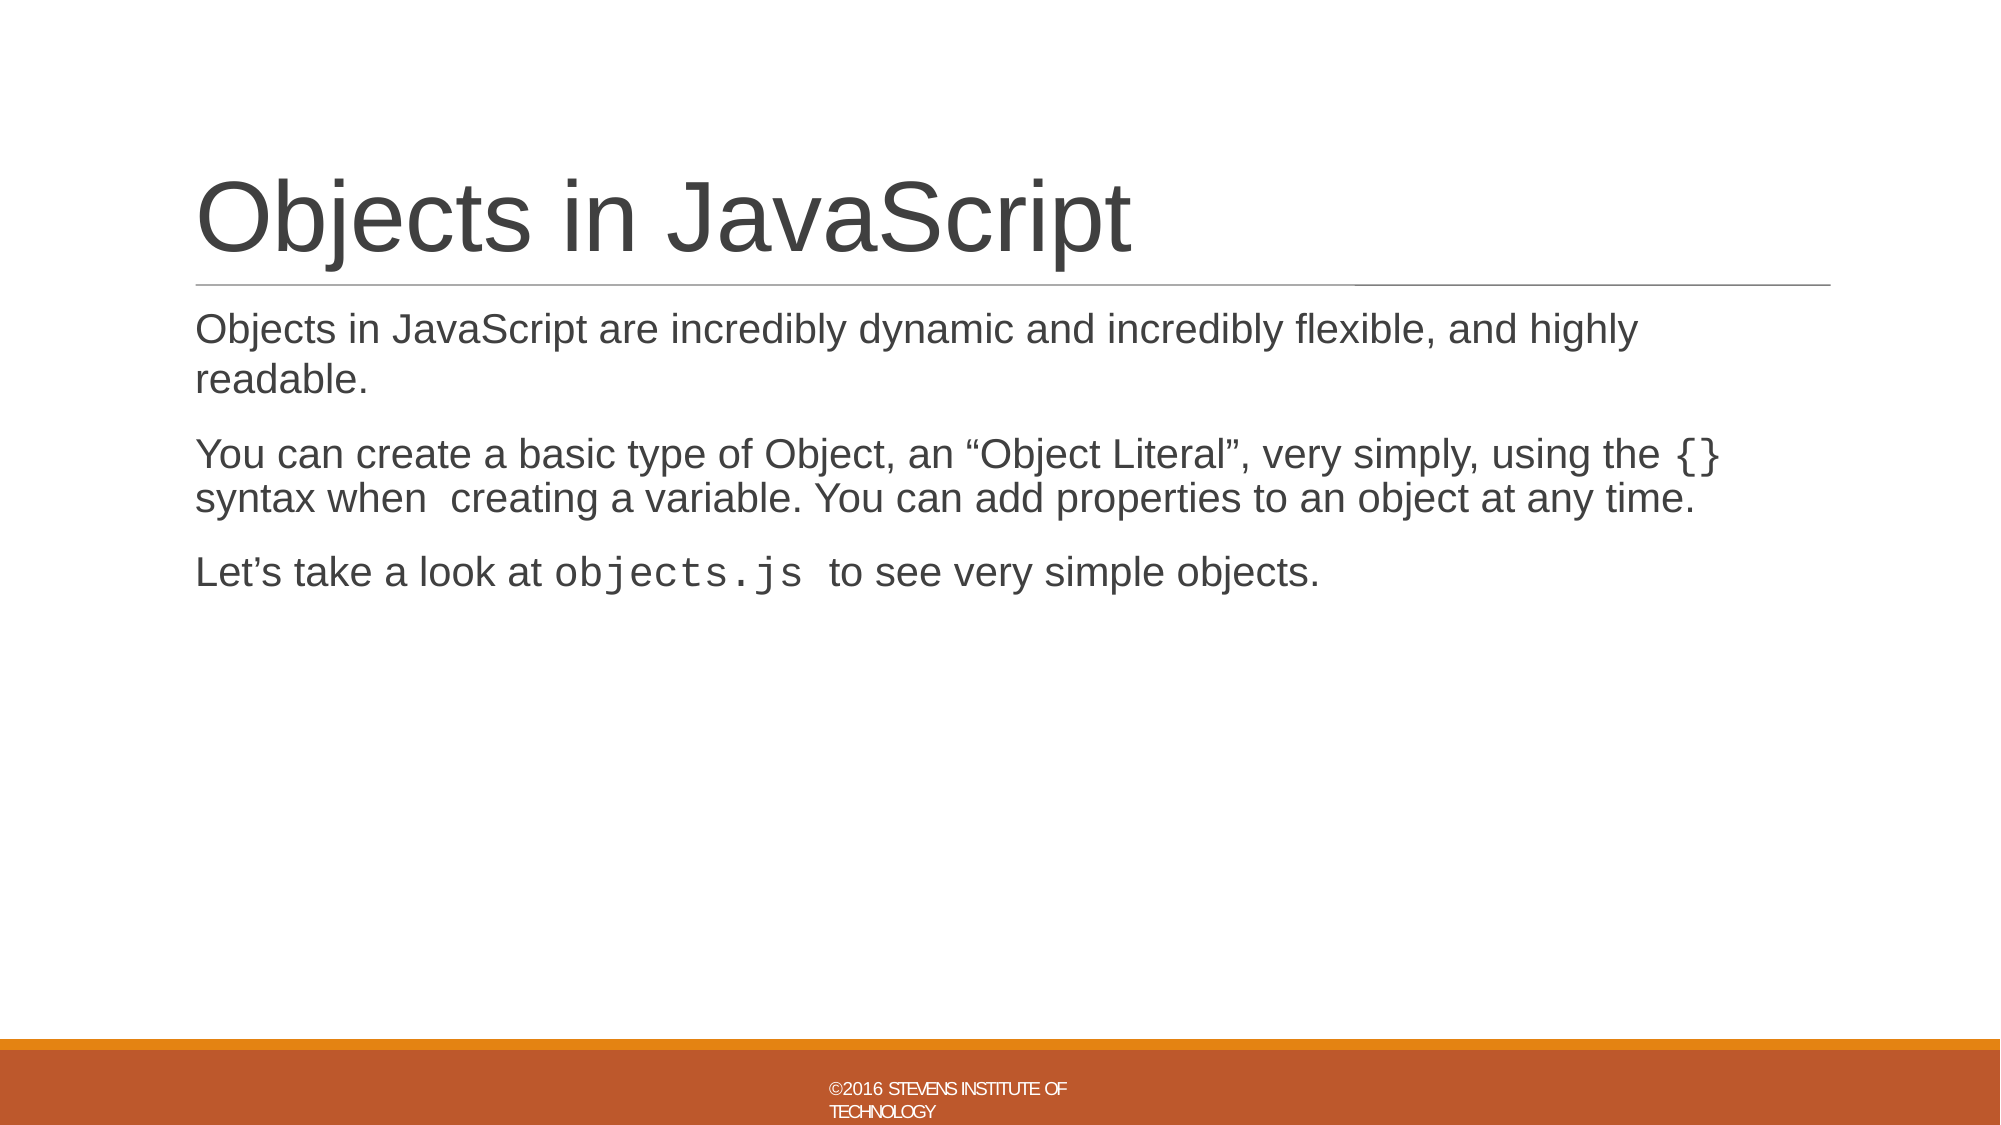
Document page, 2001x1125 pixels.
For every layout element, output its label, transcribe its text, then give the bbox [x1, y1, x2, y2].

text_box Objects in JavaScript are incredibly dynamic and incredibly flexible, and highly readable. You can create a basic type of Object, an “Object Literal”, very simply, using the {} syntax when creating a variable. You can add properties to an object at any time. Let’s take a look at objects.js to see very simple objects. [192, 274, 1809, 595]
title Objects in JavaScript [192, 149, 1250, 274]
footer ©2016 STEVENS INSTITUTE OF TECHNOLOGY [827, 1075, 1174, 1125]
